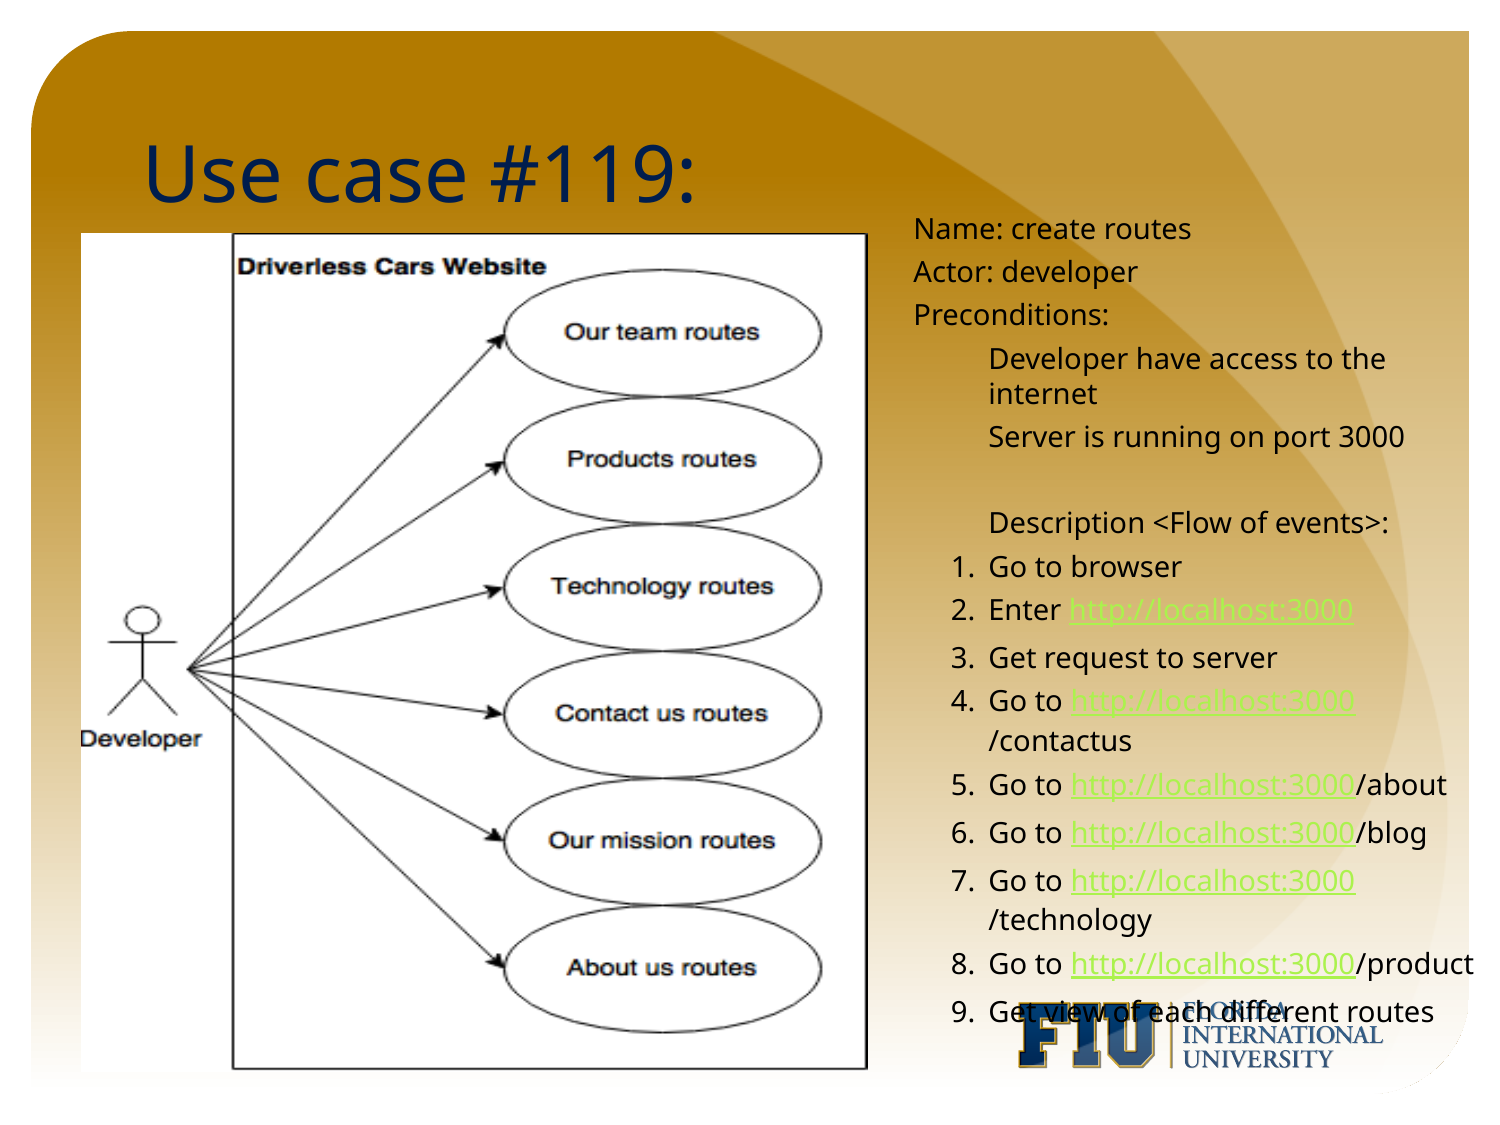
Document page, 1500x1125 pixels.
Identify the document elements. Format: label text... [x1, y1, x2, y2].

text_box Name: create routes Actor: developer Preconditions: Developer have access to the internet Server is running on port 3000 Description <Flow of events>: Go to browser Enter http://localhost:3000 Get request to server Go to http://localhost:3000/contactus Go to http://localhost:3000/about Go to http://localhost:3000/blog Go to http://localhost:3000/technology Go to http://localhost:3000/product Get view of each different routes [898, 166, 1500, 1072]
picture [24, 30, 1473, 1094]
title Use case #119: [127, 62, 1372, 234]
